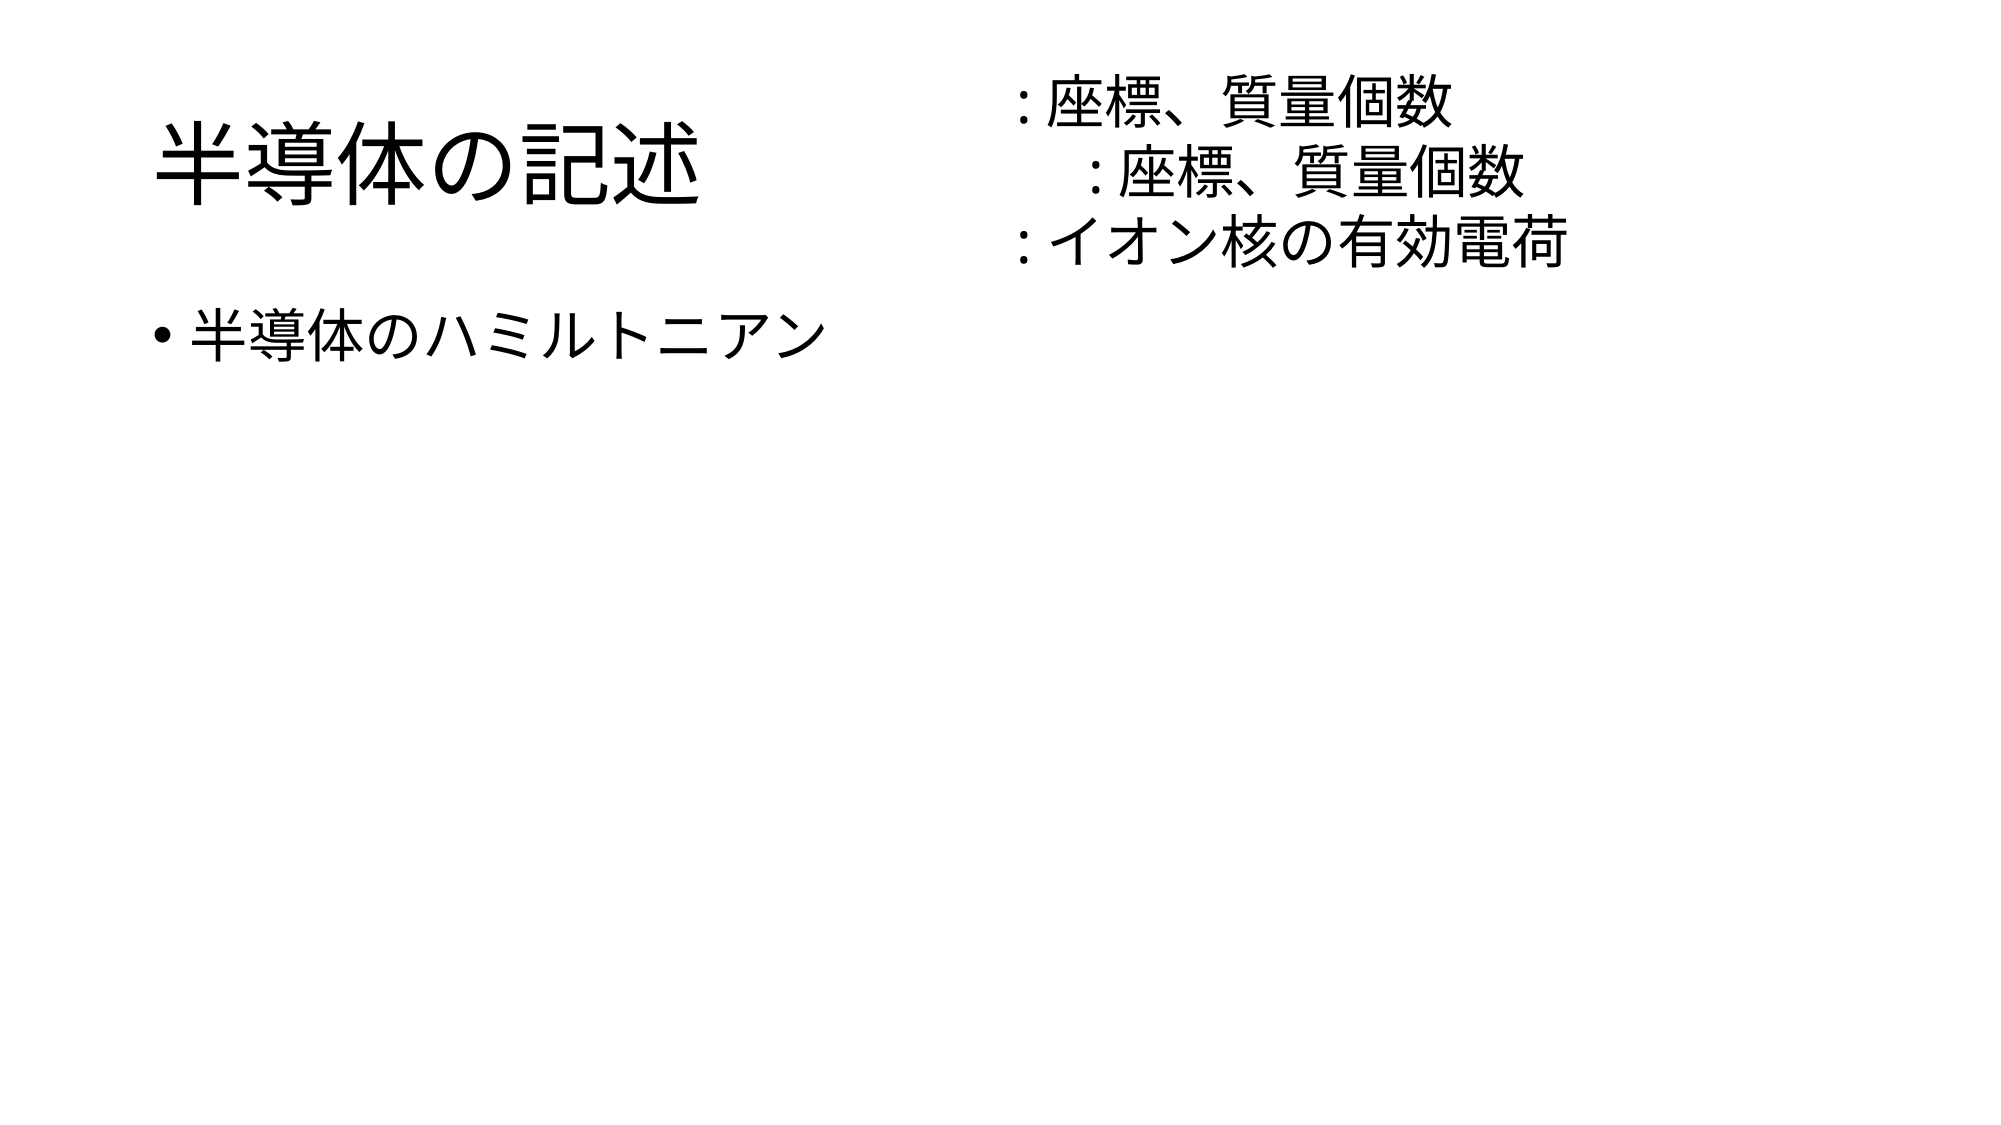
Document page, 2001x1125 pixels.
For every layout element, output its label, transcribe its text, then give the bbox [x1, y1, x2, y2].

list 半導体のハミルトニアン [137, 299, 1863, 1066]
title 半導体の記述 [137, 59, 1863, 278]
